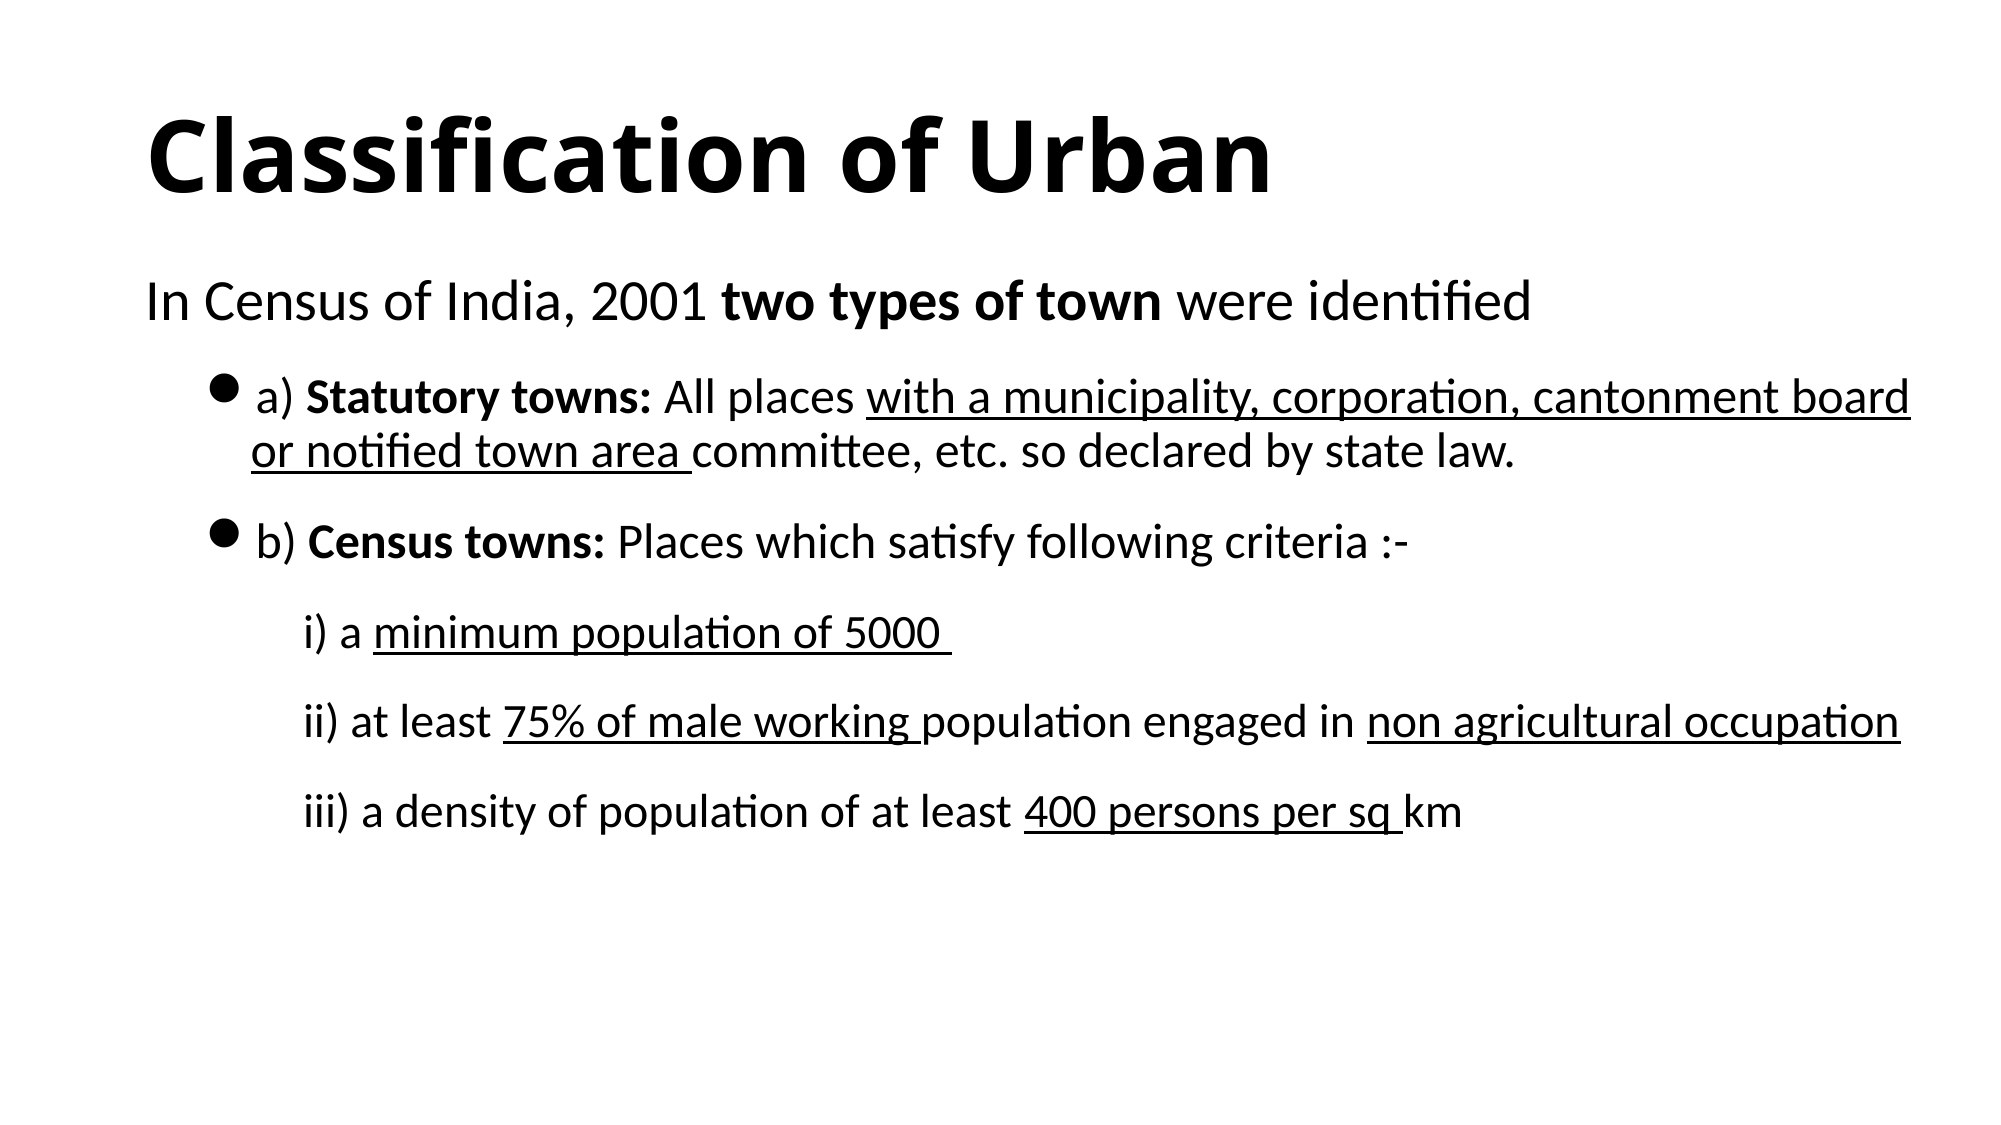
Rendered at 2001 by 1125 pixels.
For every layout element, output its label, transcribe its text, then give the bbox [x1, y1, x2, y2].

list In Census of India, 2001 two types of town were identified a) Statutory towns: All places with a municipality, corporation, cantonment board or notified town area committee, etc. so declared by state law. b) Census towns: Places which satisfy following criteria :- i) a minimum population of 5000 ii) at least 75% of male working population engaged in non agricultural occupation iii) a density of population of at least 400 persons per sq km [130, 262, 1948, 979]
title Classification of Urban [130, 95, 1481, 225]
